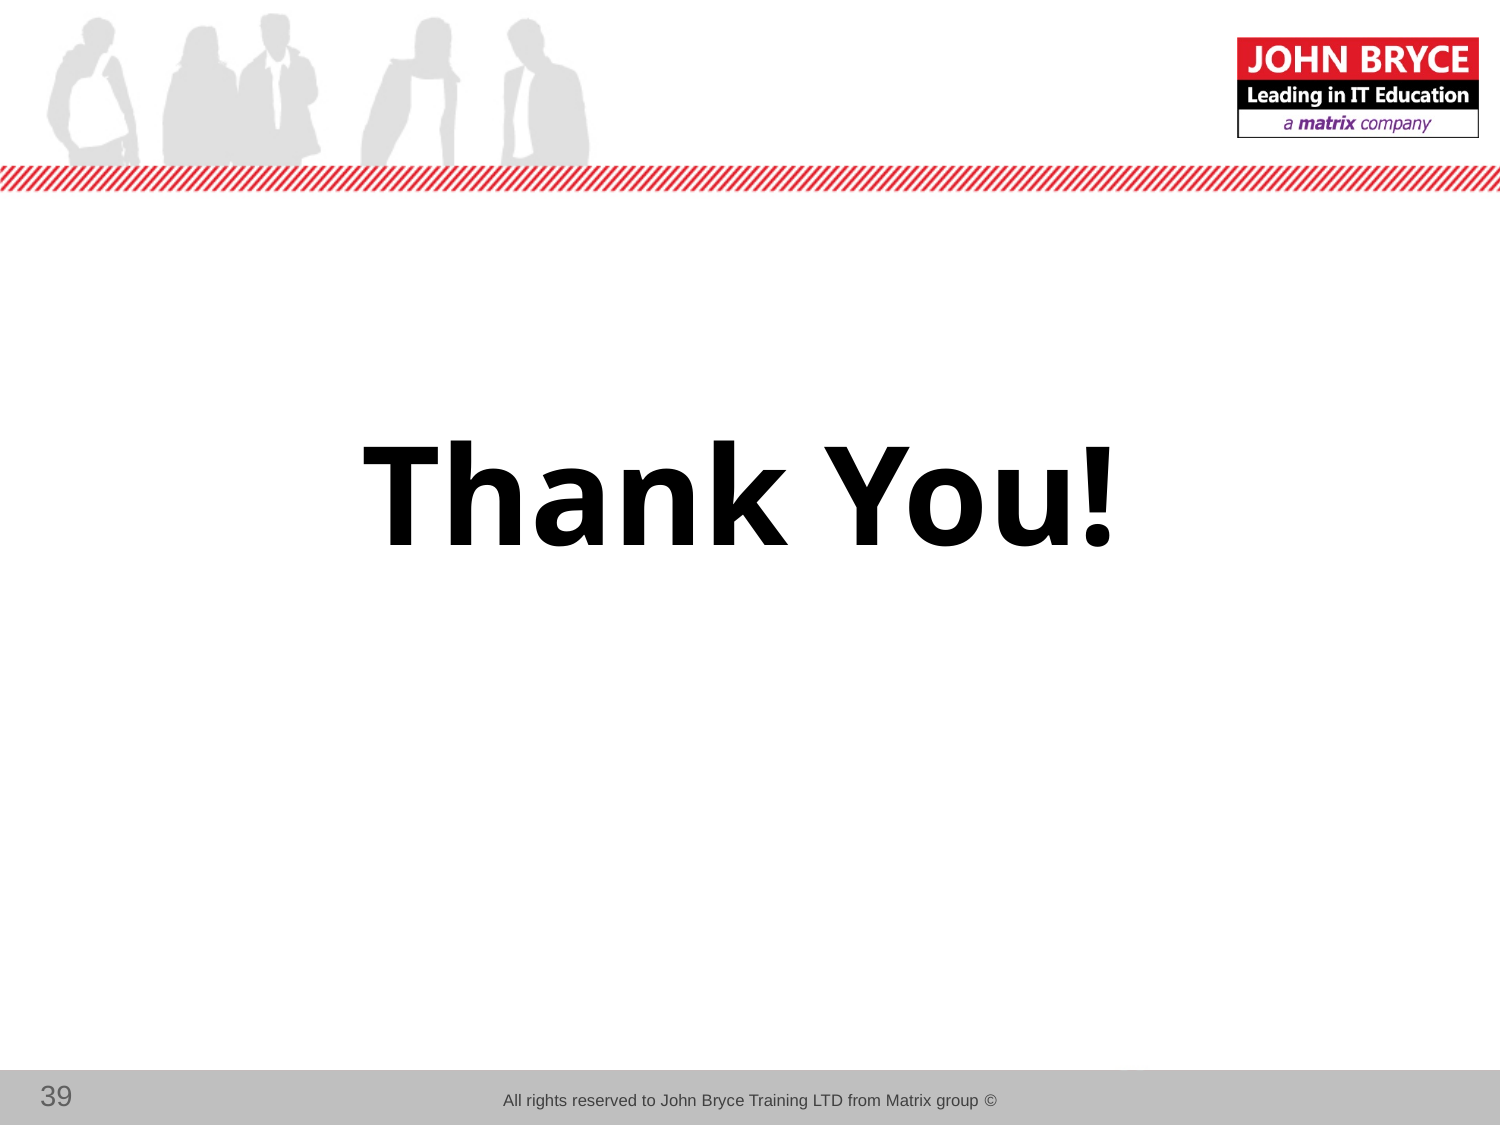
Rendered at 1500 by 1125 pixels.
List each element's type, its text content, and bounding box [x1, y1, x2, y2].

picture [0, 0, 1500, 1070]
title Thank You! [64, 432, 1415, 550]
